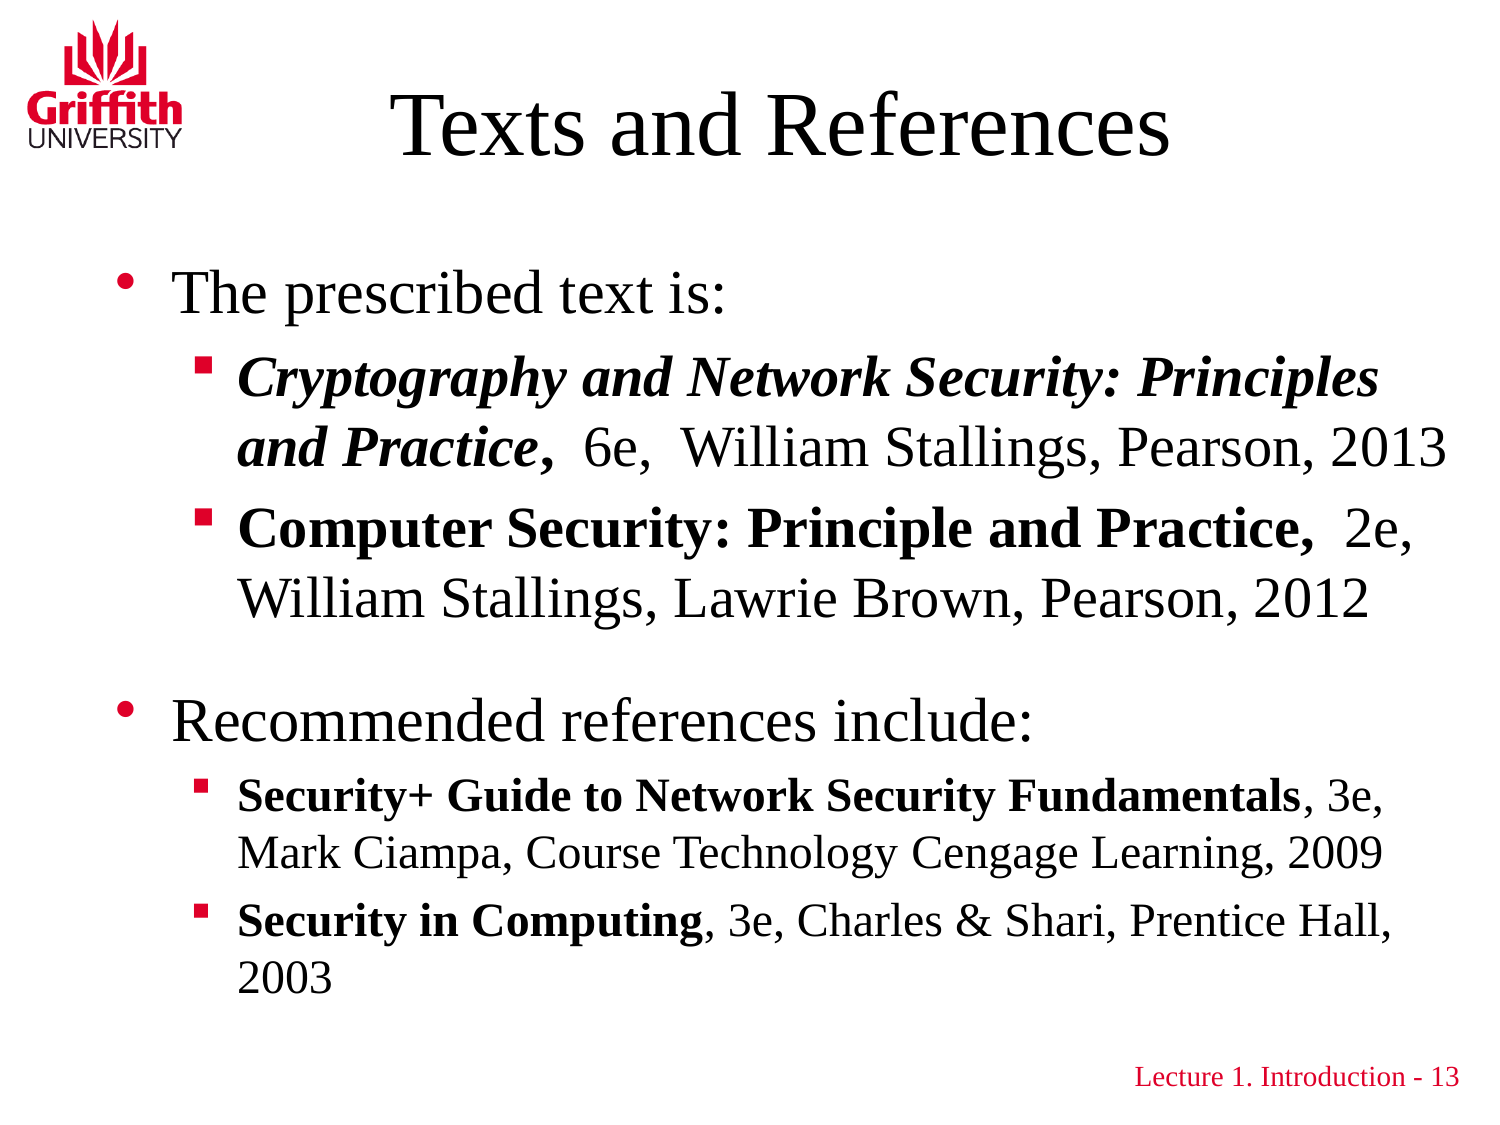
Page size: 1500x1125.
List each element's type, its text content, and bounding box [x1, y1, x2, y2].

slide_number Lecture 1. Introduction - 13 [1049, 1049, 1476, 1101]
picture [23, 15, 186, 151]
title Texts and References [187, 24, 1377, 213]
list The prescribed text is: Cryptography and Network Security: Principles and Practice, 6e, William Stallings, Pearson, 2013 Computer Security: Principle and Practice, 2e, William Stallings, Lawrie Brown, Pearson, 2012 Recommended references include: Security+ Guide to Network Security Fundamentals, 3e, Mark Ciampa, Course Technology Cengage Learning, 2009 Security in Computing, 3e, Charles & Shari, Prentice Hall, 2003 [100, 243, 1473, 1048]
